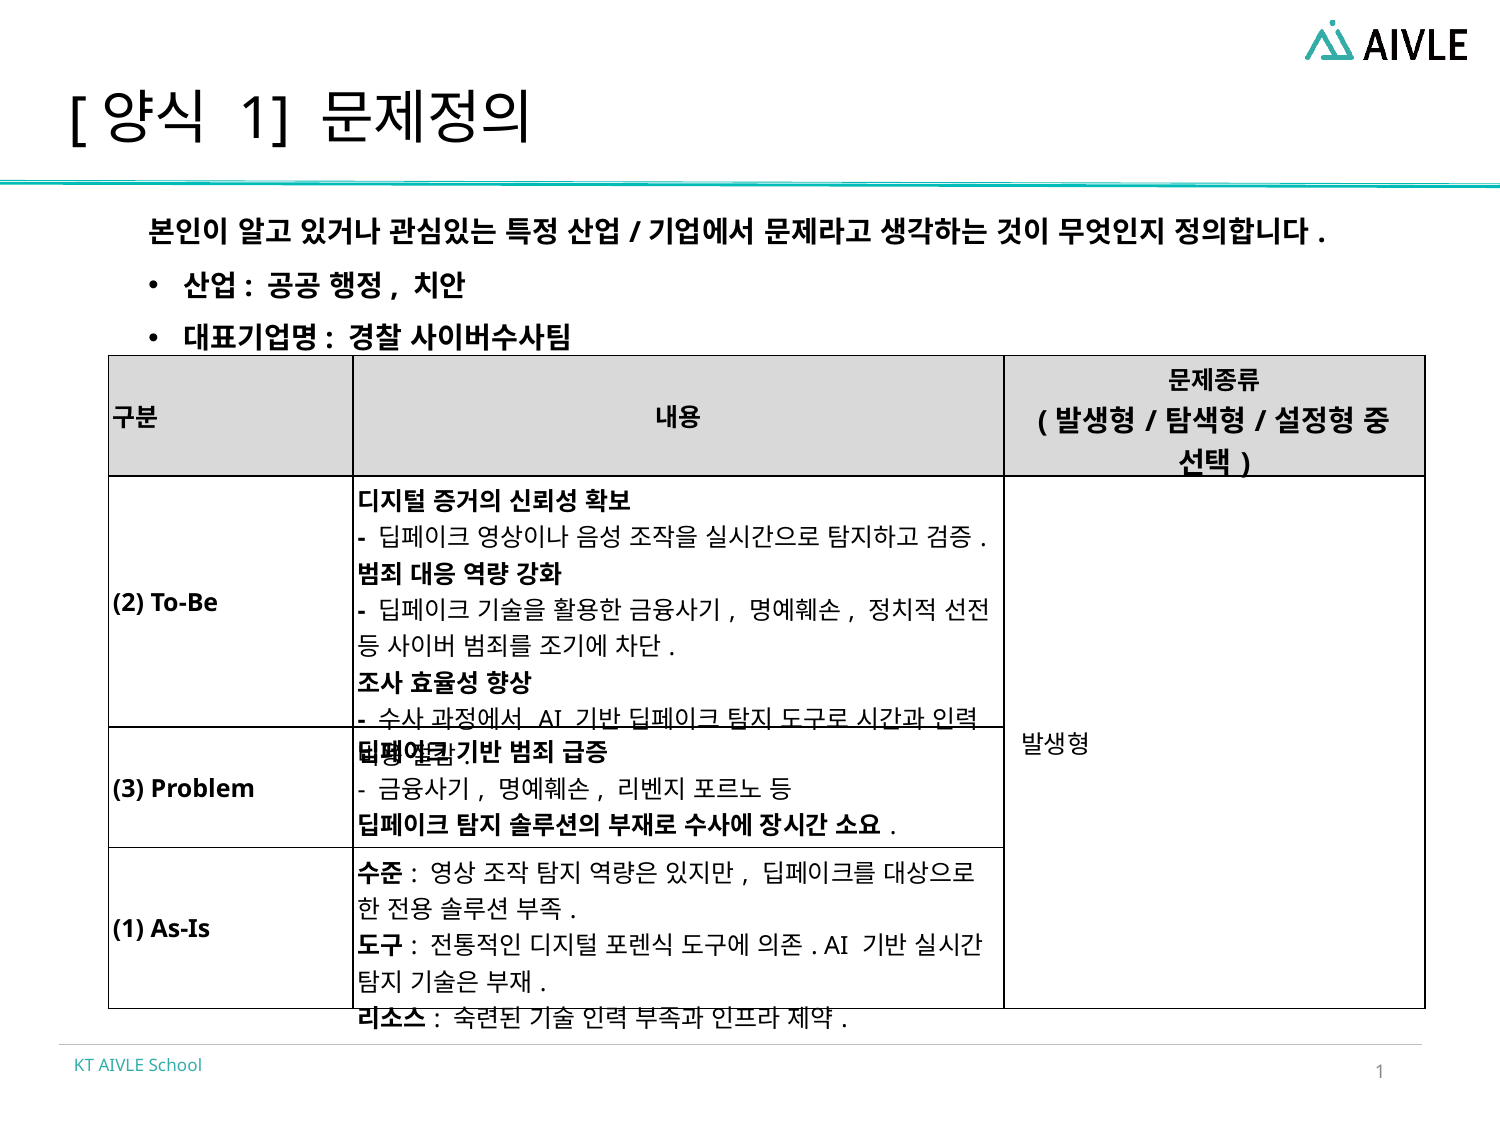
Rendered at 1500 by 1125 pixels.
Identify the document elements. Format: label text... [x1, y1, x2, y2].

table_cell (1) As-Is [109, 848, 352, 1008]
table_cell 디지털 증거의 신뢰성 확보 - 딥페이크 영상이나 음성 조작을 실시간으로 탐지하고 검증. 범죄 대응 역량 강화 - 딥페이크 기술을 활용한 금융사기, 명예훼손, 정치적 선전 등 사이버 범죄를 조기에 차단. 조사 효율성 향상 - 수사 과정에서 AI 기반 딥페이크 탐지 도구로 시간과 인력 비용 절감. [354, 477, 1003, 726]
table_cell 수준: 영상 조작 탐지 역량은 있지만, 딥페이크를 대상으로 한 전용 솔루션 부족. 도구: 전통적인 디지털 포렌식 도구에 의존. AI 기반 실시간 탐지 기술은 부재. 리소스: 숙련된 기술 인력 부족과 인프라 제약. [354, 848, 1003, 1008]
table_cell 발생형 [1005, 477, 1424, 1008]
table_cell (2) To-Be [109, 477, 352, 726]
text_box 본인이 알고 있거나 관심있는 특정 산업/기업에서 문제라고 생각하는 것이 무엇인지 정의합니다. [134, 205, 1471, 256]
table_header 문제종류 (발생형/탐색형/설정형 중 선택) [1005, 356, 1424, 475]
table_cell 딥페이크 기반 범죄 급증 - 금융사기, 명예훼손, 리벤지 포르노 등 딥페이크 탐지 솔루션의 부재로 수사에 장시간 소요. [354, 728, 1003, 847]
table_cell (3) Problem [109, 728, 352, 847]
title [양식 1] 문제정의 [68, 80, 1423, 151]
picture [1305, 20, 1467, 60]
table_header 내용 [354, 363, 1003, 475]
table_header 구분 [109, 356, 352, 475]
text_box 산업: 공공 행정, 치안 대표기업명: 경찰 사이버수사팀 [133, 242, 1073, 363]
